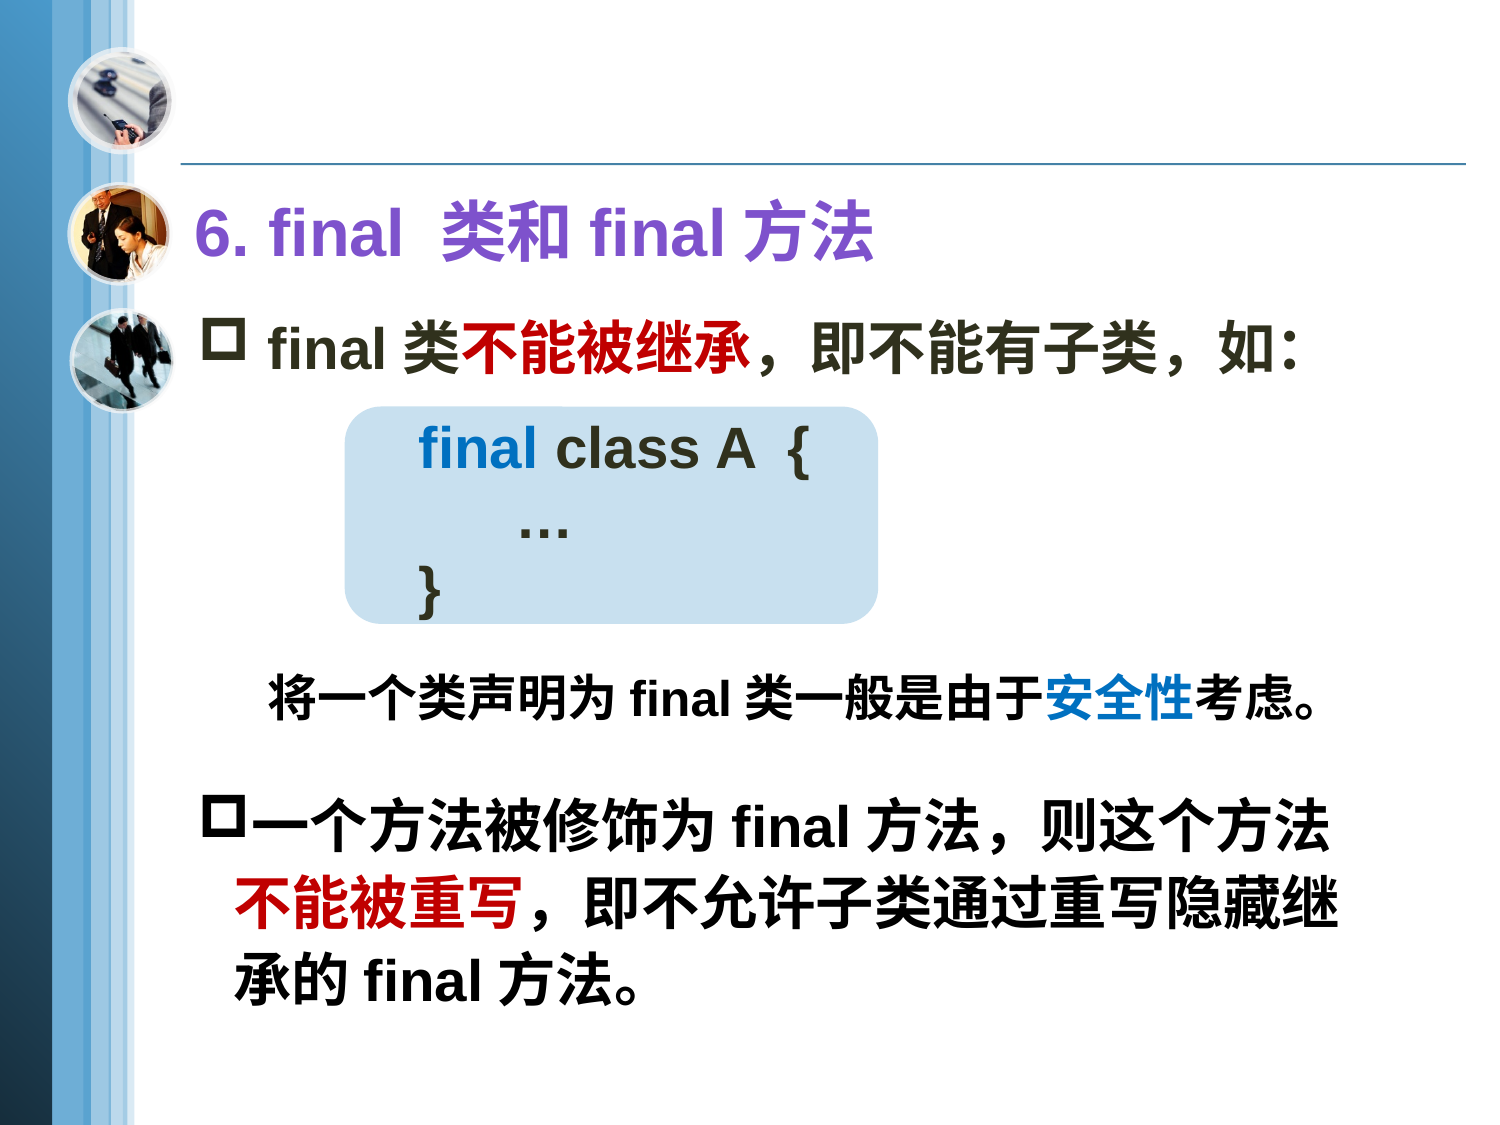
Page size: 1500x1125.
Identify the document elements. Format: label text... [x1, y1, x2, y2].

picture [78, 57, 166, 144]
text_box final class A { … } [344, 406, 879, 624]
picture [75, 313, 171, 408]
text_box 一个方法被修饰为final方法，则这个方法不能被重写，即不允许子类通过重写隐藏继承的final方法。 [183, 774, 1398, 1021]
text_box final类不能被继承，即不能有子类，如： [183, 297, 1398, 390]
text_box 将一个类声明为final类一般是由于安全性考虑。 [252, 652, 1500, 734]
text_box [124, 791, 1500, 1125]
text_box 6. final 类和final方法 [179, 182, 1170, 276]
picture [74, 189, 166, 279]
